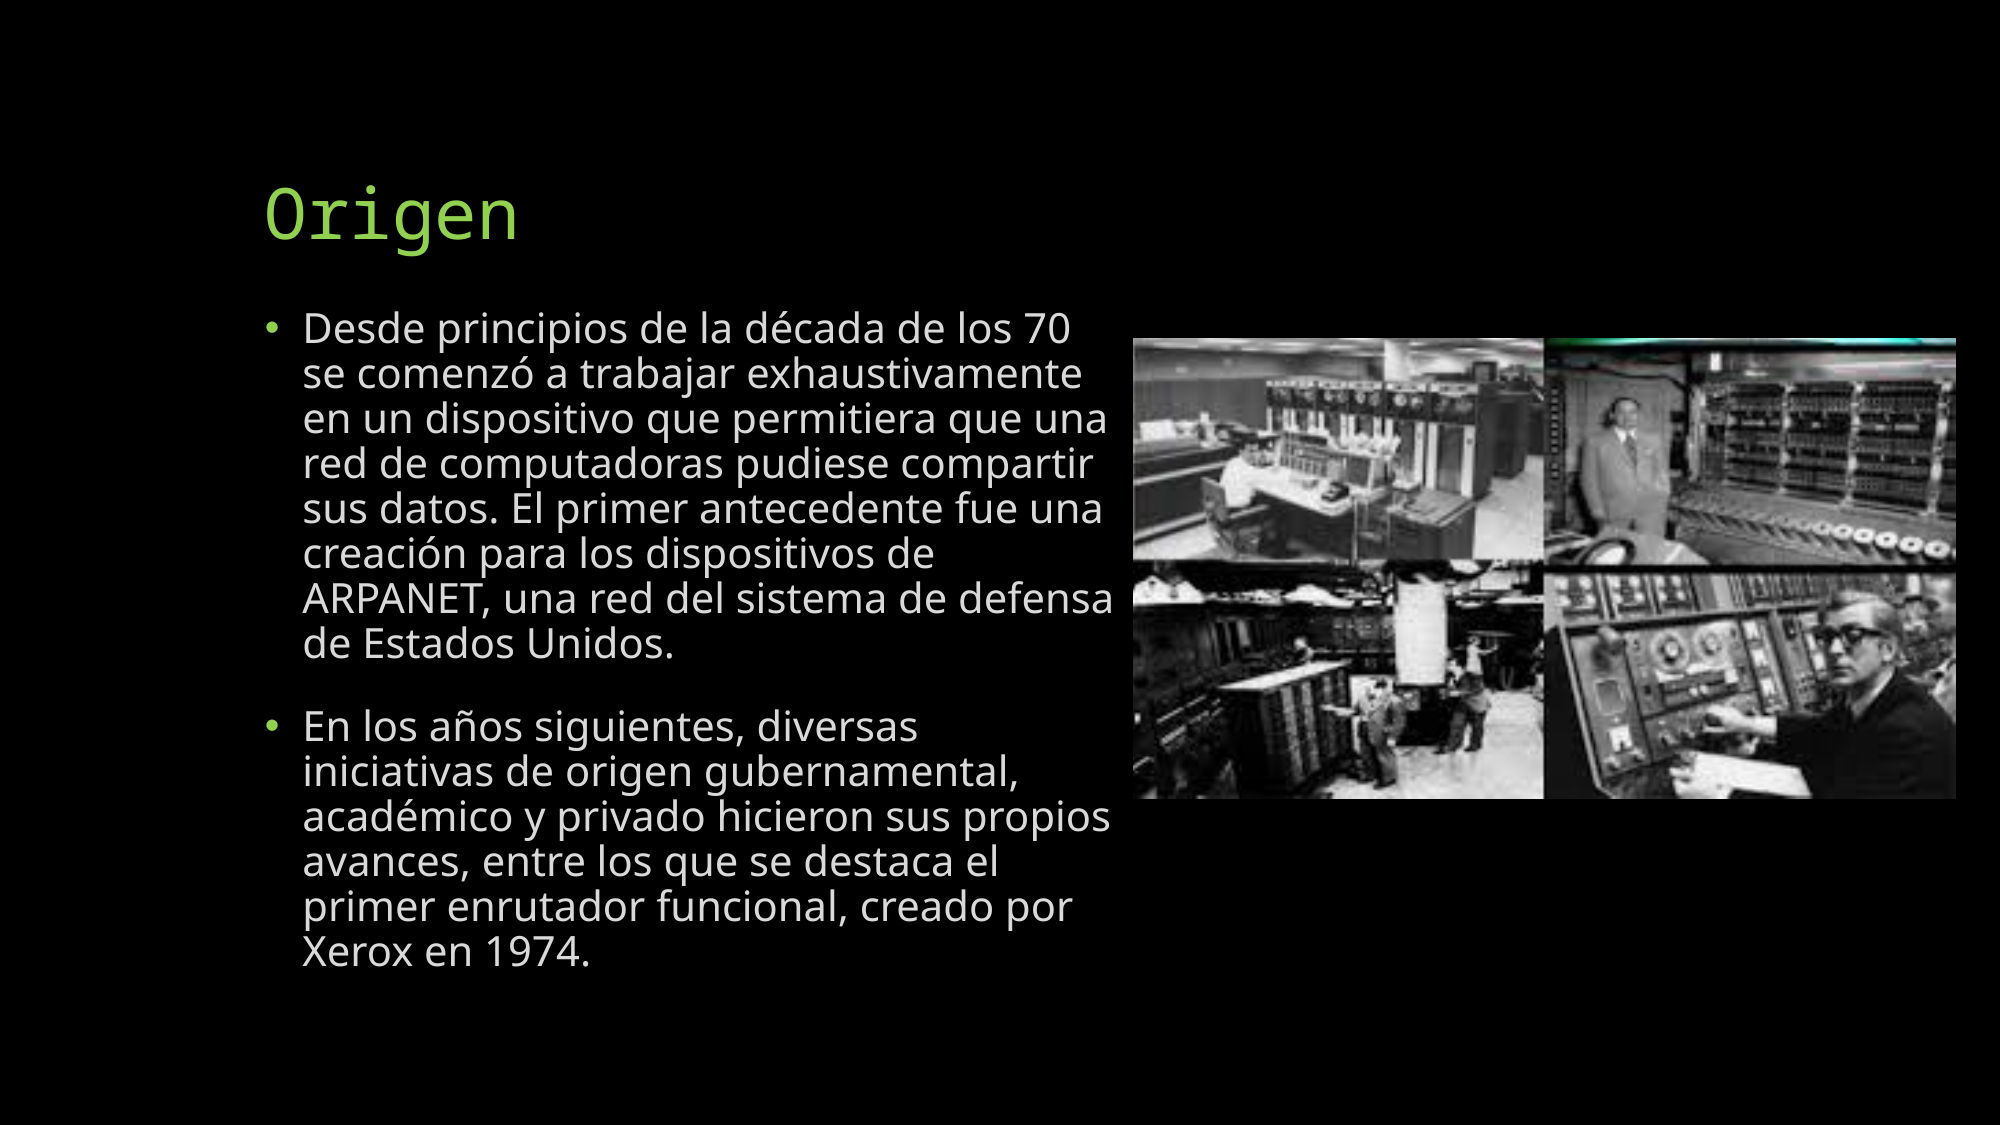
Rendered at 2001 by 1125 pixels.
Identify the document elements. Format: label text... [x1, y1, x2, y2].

list Desde principios de la década de los 70 se comenzó a trabajar exhaustivamente en un dispositivo que permitiera que una red de computadoras pudiese compartir sus datos. El primer antecedente fue una creación para los dispositivos de ARPANET, una red del sistema de defensa de Estados Unidos. En los años siguientes, diversas iniciativas de origen gubernamental, académico y privado hicieron sus propios avances, entre los que se destaca el primer enrutador funcional, creado por Xerox en 1974. [249, 299, 1130, 1000]
title Origen [249, 75, 1825, 263]
picture [1133, 338, 1956, 799]
